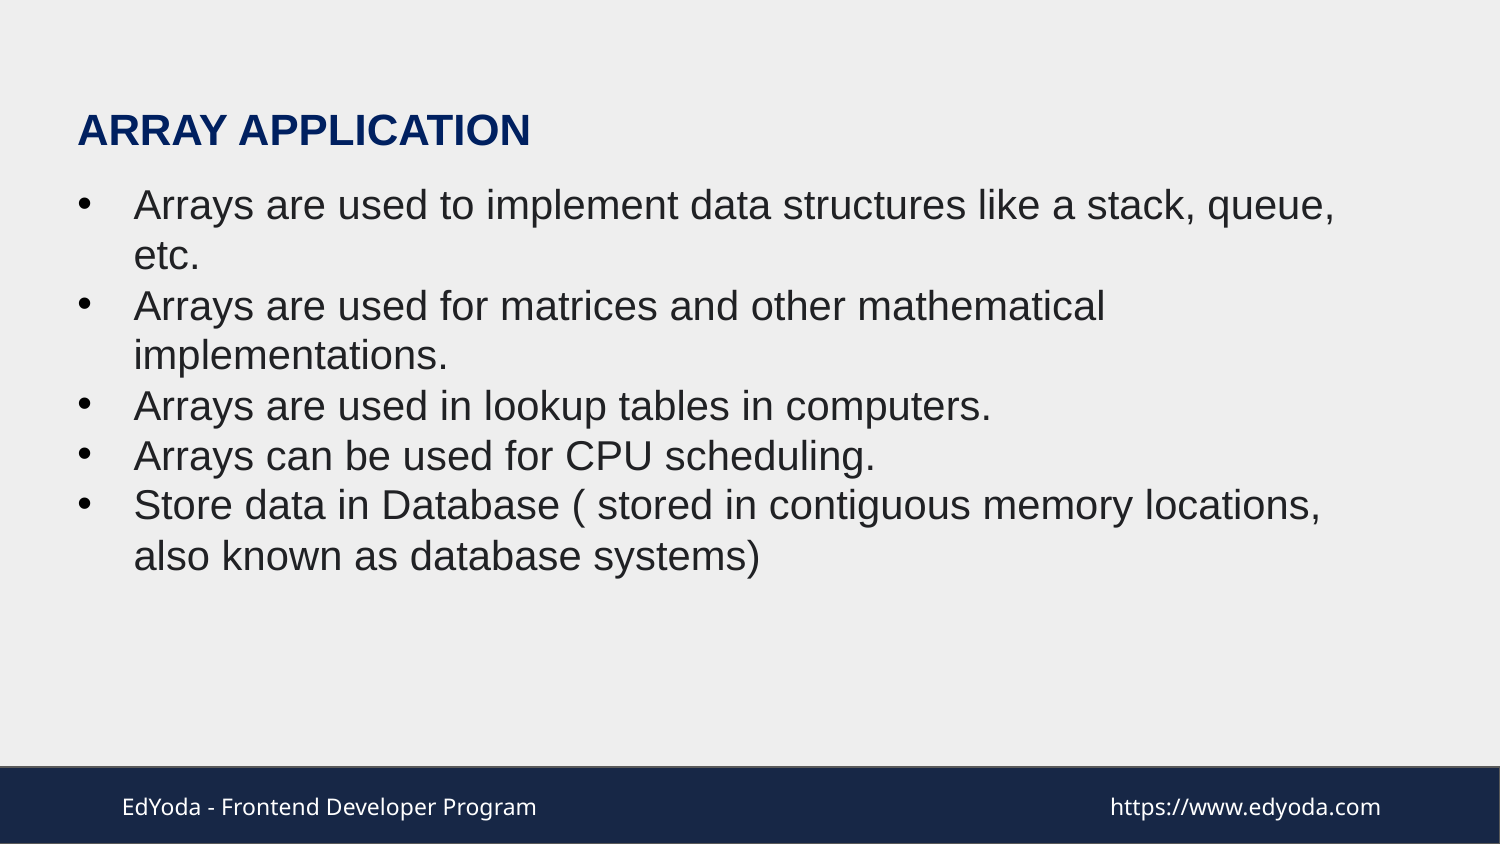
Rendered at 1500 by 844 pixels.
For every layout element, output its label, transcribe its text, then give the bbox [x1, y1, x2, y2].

text_box [0, 767, 1500, 844]
text_box Array Application [62, 94, 1196, 162]
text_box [106, 776, 1398, 834]
text_box Arrays are used to implement data structures like a stack, queue, etc. Arrays are used for matrices and other mathematical implementations. Arrays are used in lookup tables in computers. Arrays can be used for CPU scheduling. Store data in Database ( stored in contiguous memory locations, also known as database systems) [62, 170, 1384, 586]
